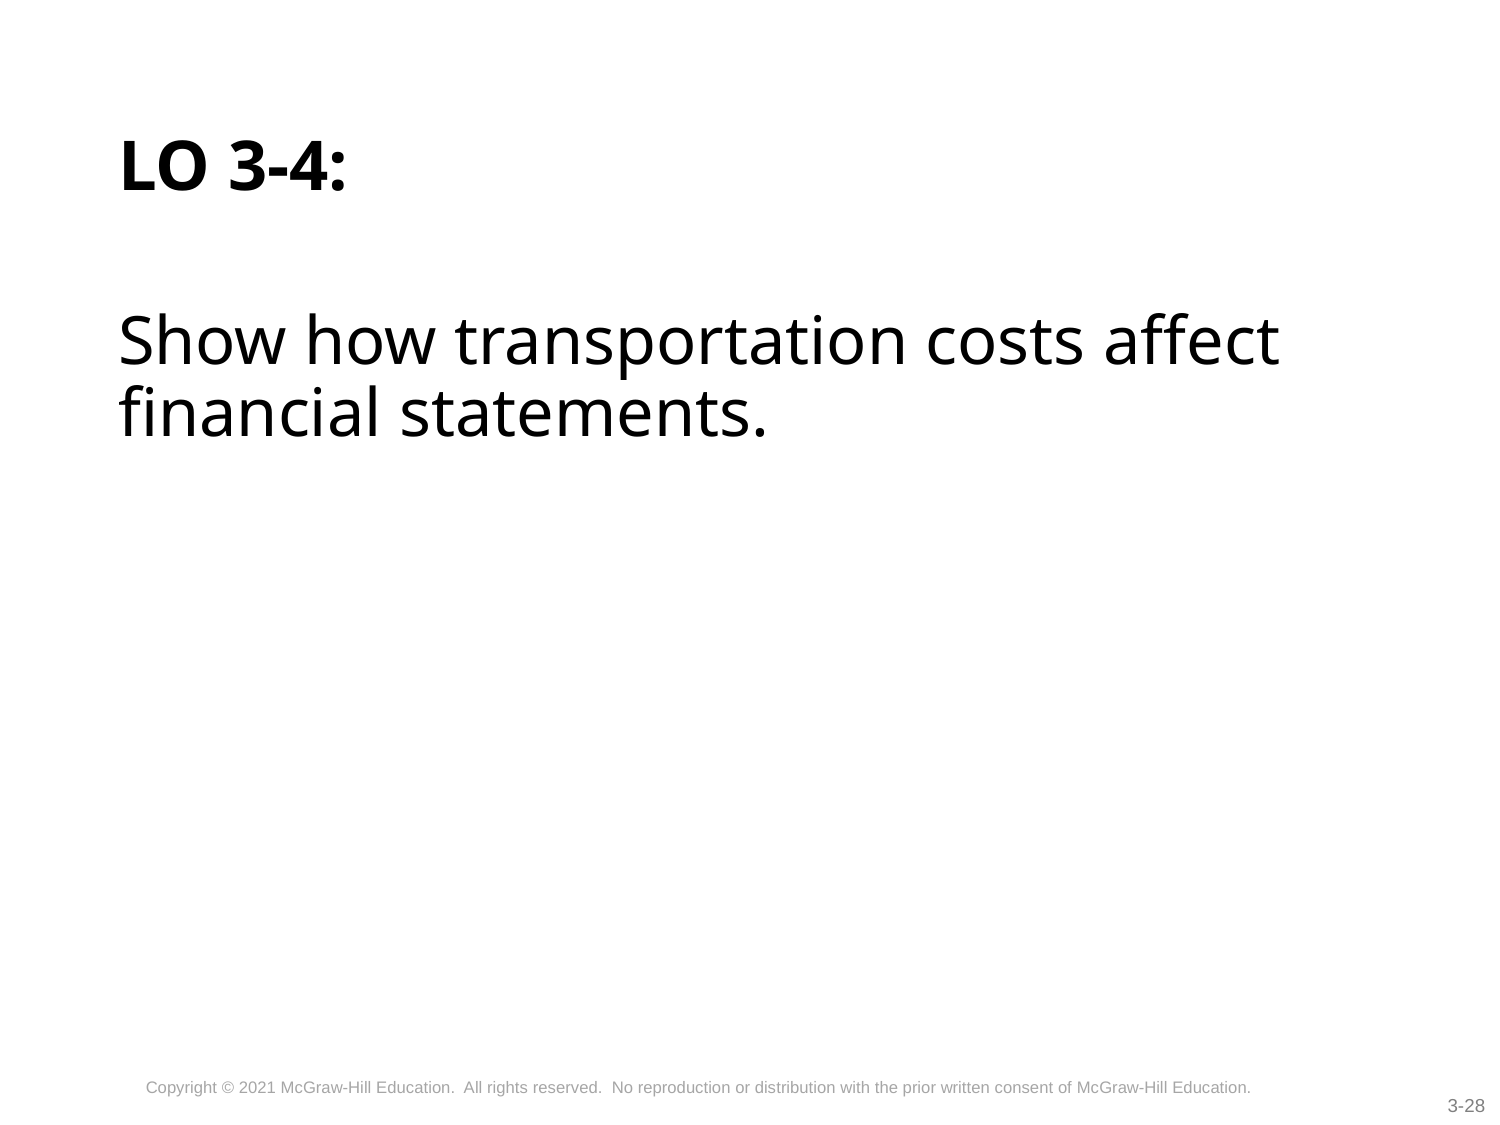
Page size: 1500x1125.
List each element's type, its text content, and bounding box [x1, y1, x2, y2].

title LO 3-4: [103, 59, 1397, 278]
list Show how transportation costs affect financial statements. [103, 299, 1397, 1014]
text_box [137, 75, 1488, 263]
